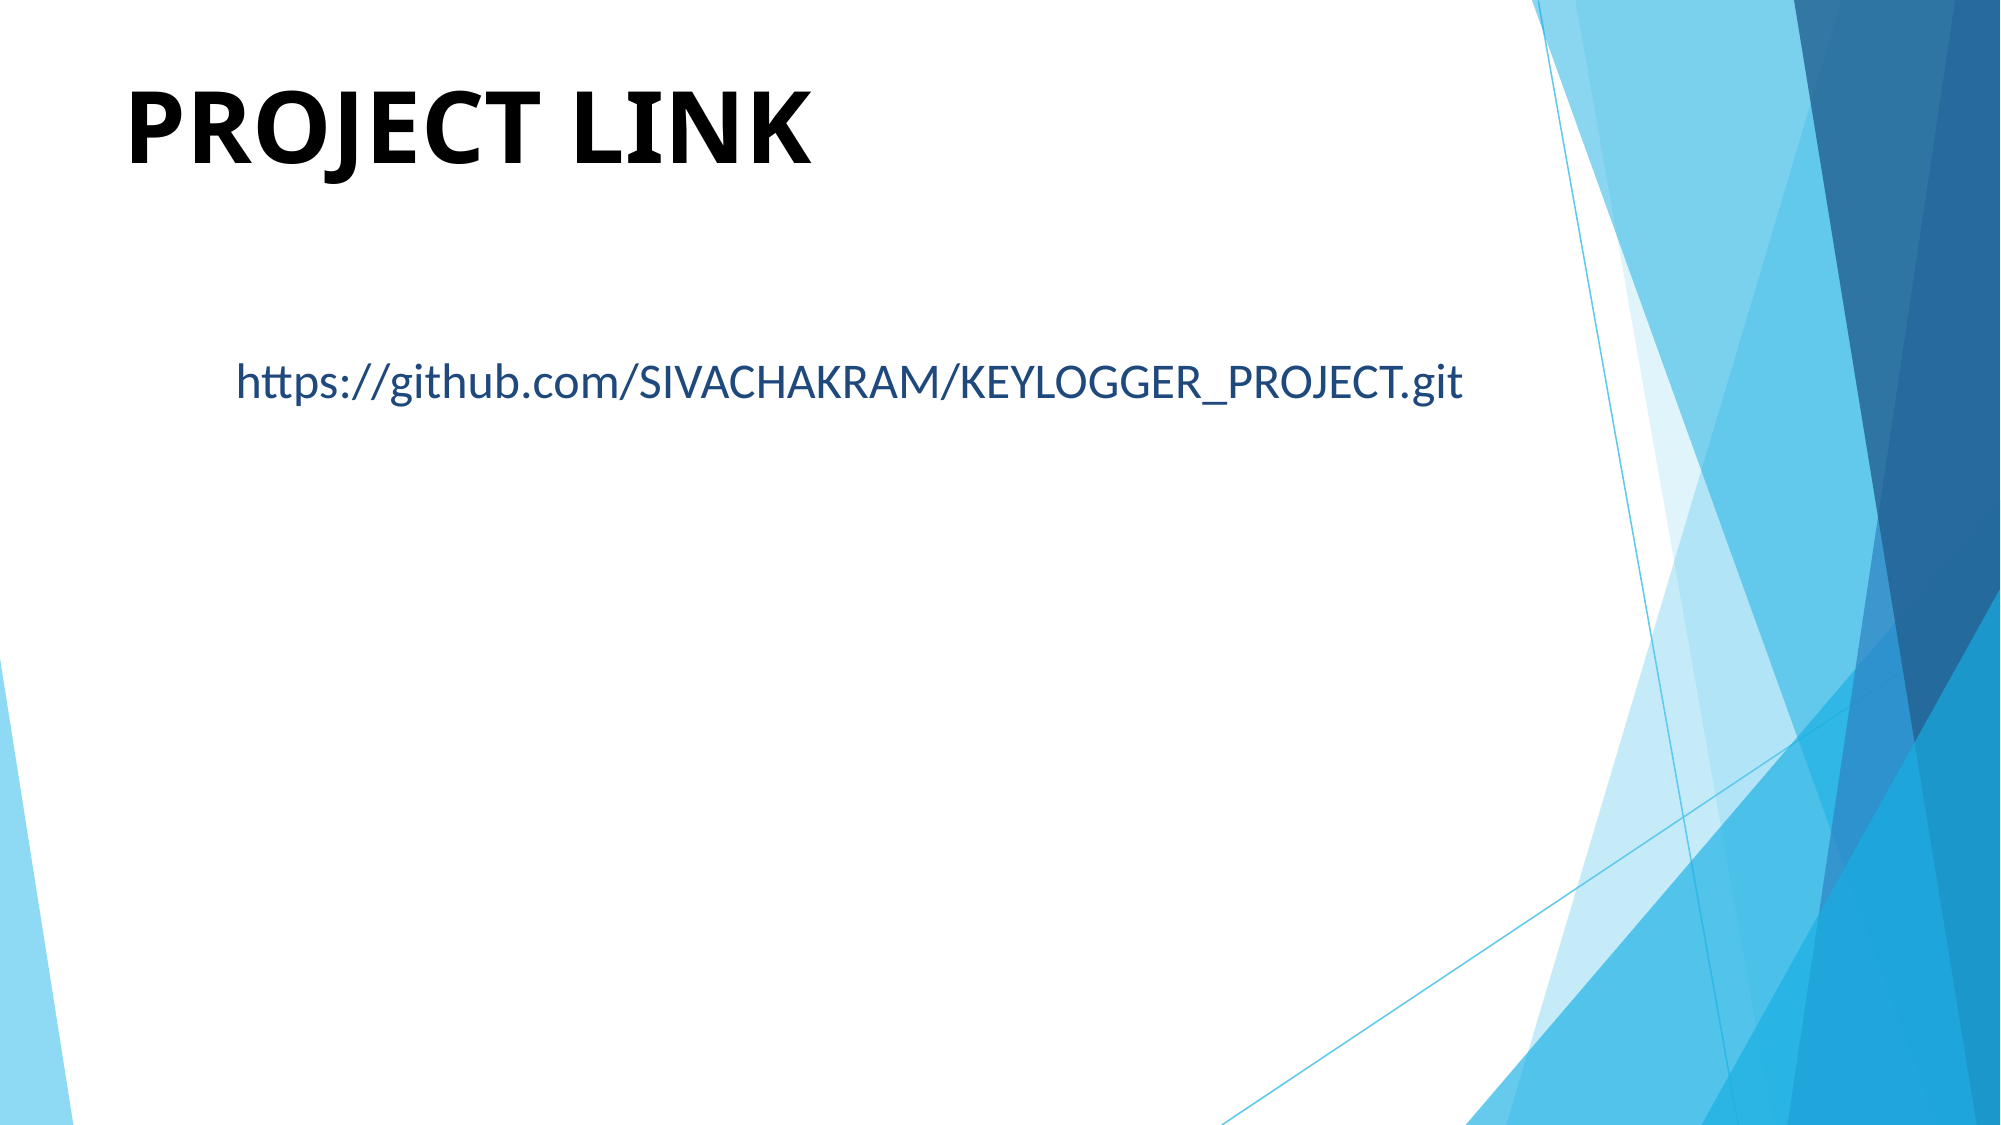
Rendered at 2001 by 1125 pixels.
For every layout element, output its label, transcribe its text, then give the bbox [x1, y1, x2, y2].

title PROJECT LINK [123, 63, 1877, 188]
list https://github.com/SIVACHAKRAM/KEYLOGGER_PROJECT.git [0, 258, 1900, 456]
